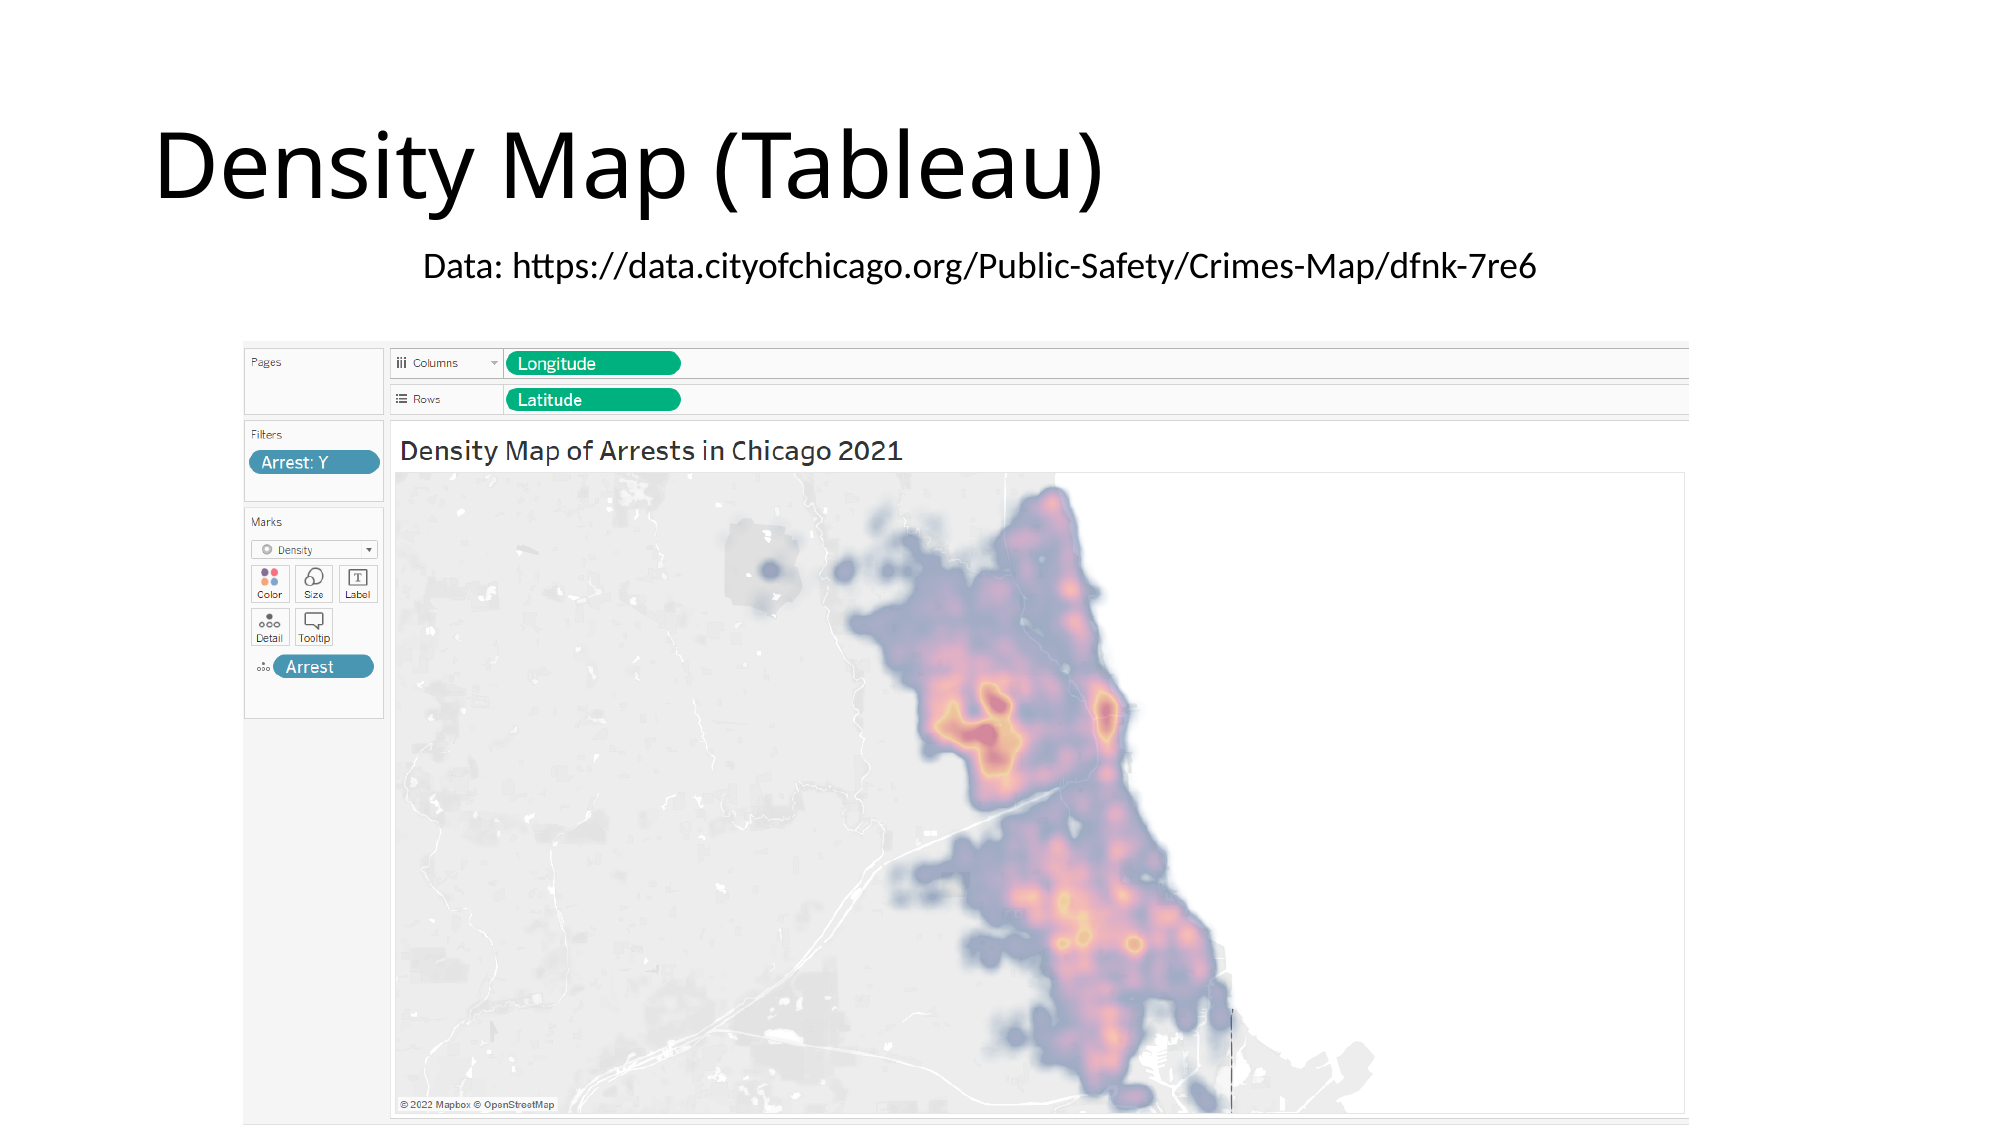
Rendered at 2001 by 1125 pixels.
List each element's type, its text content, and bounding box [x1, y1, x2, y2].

title Density Map (Tableau) [137, 59, 1863, 278]
picture [243, 341, 1689, 1125]
text_box Data: https://data.cityofchicago.org/Public-Safety/Crimes-Map/dfnk-7re6 [408, 233, 1592, 294]
